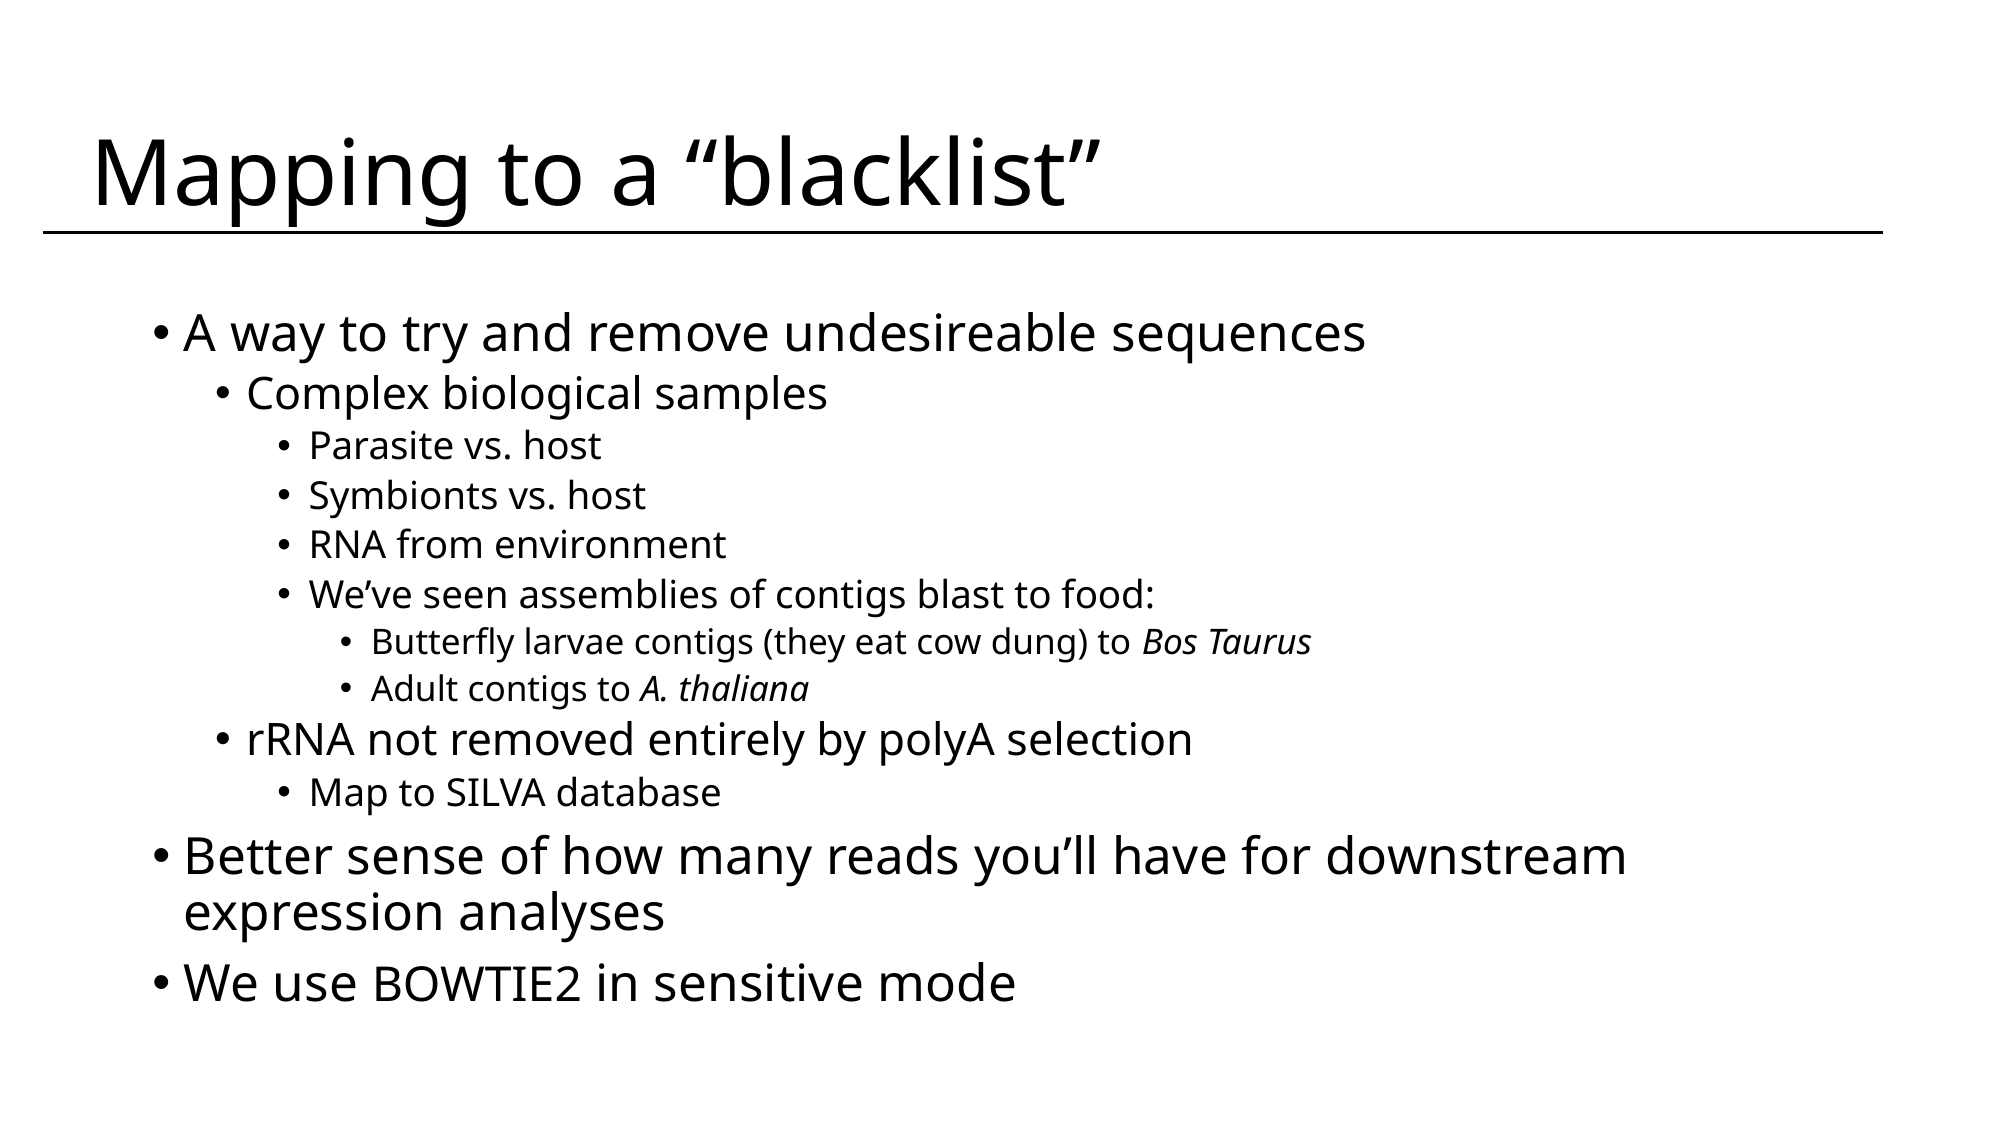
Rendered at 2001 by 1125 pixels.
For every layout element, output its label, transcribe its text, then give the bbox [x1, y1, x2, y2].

list A way to try and remove undesireable sequences Complex biological samples Parasite vs. host Symbionts vs. host RNA from environment We’ve seen assemblies of contigs blast to food: Butterfly larvae contigs (they eat cow dung) to Bos Taurus Adult contigs to A. thaliana rRNA not removed entirely by polyA selection Map to SILVA database Better sense of how many reads you’ll have for downstream expression analyses We use BOWTIE2 in sensitive mode [137, 299, 1863, 1026]
text_box Mapping to a “blacklist” [75, 45, 1845, 231]
